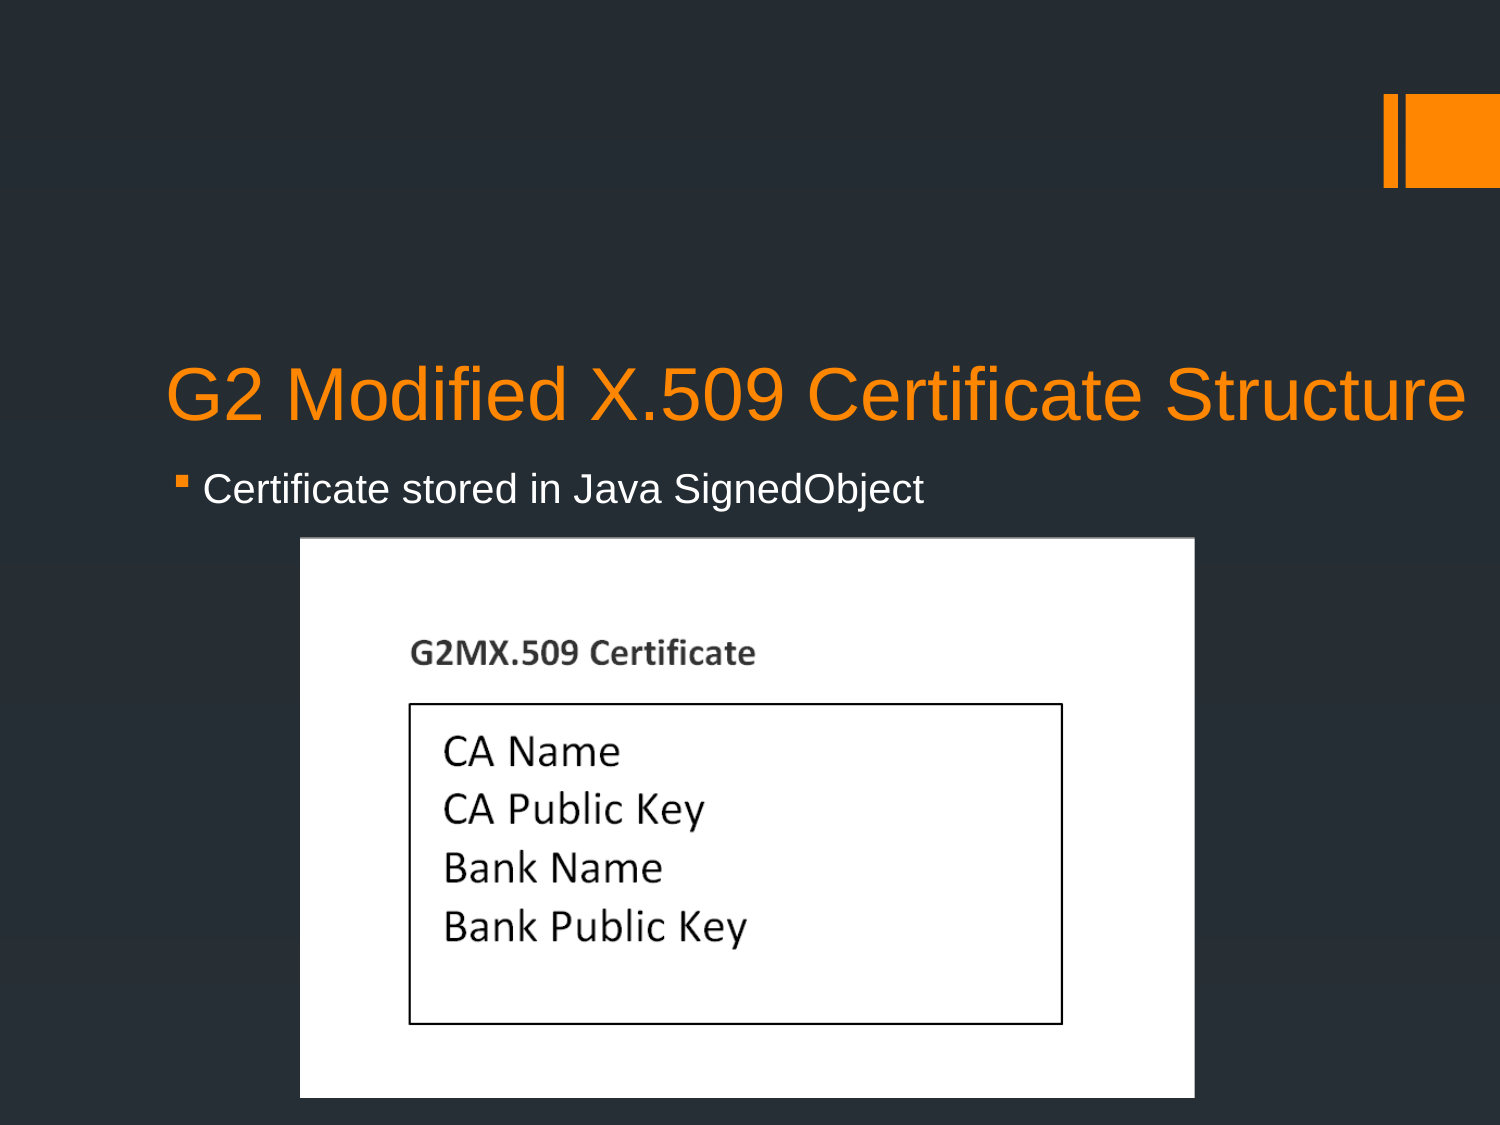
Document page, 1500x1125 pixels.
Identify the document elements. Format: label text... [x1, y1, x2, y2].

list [299, 536, 1196, 1098]
text_box Certificate stored in Java SignedObject [149, 454, 1350, 1035]
title G2 Modified X.509 Certificate Structure [150, 253, 1500, 443]
